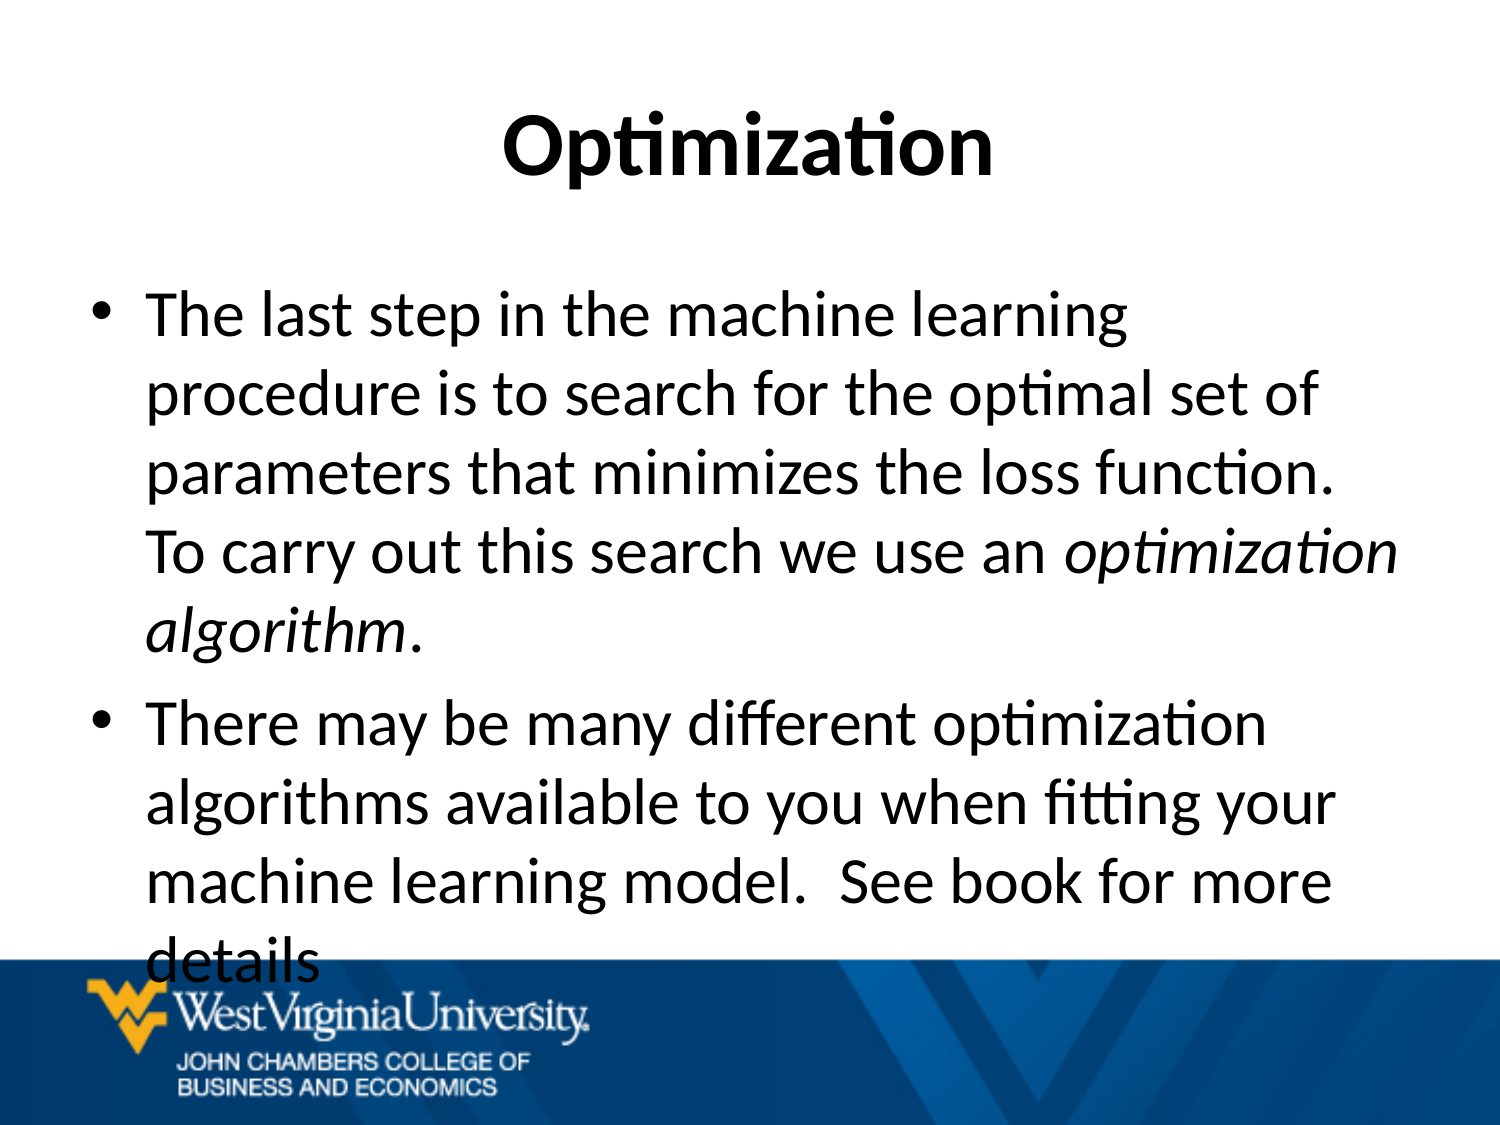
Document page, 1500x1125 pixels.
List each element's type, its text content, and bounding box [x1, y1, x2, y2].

picture [0, 0, 1500, 1125]
title Optimization [75, 45, 1425, 233]
list The last step in the machine learning procedure is to search for the optimal set of parameters that minimizes the loss function. To carry out this search we use an optimization algorithm. There may be many different optimization algorithms available to you when fitting your machine learning model. See book for more details [75, 262, 1425, 1005]
